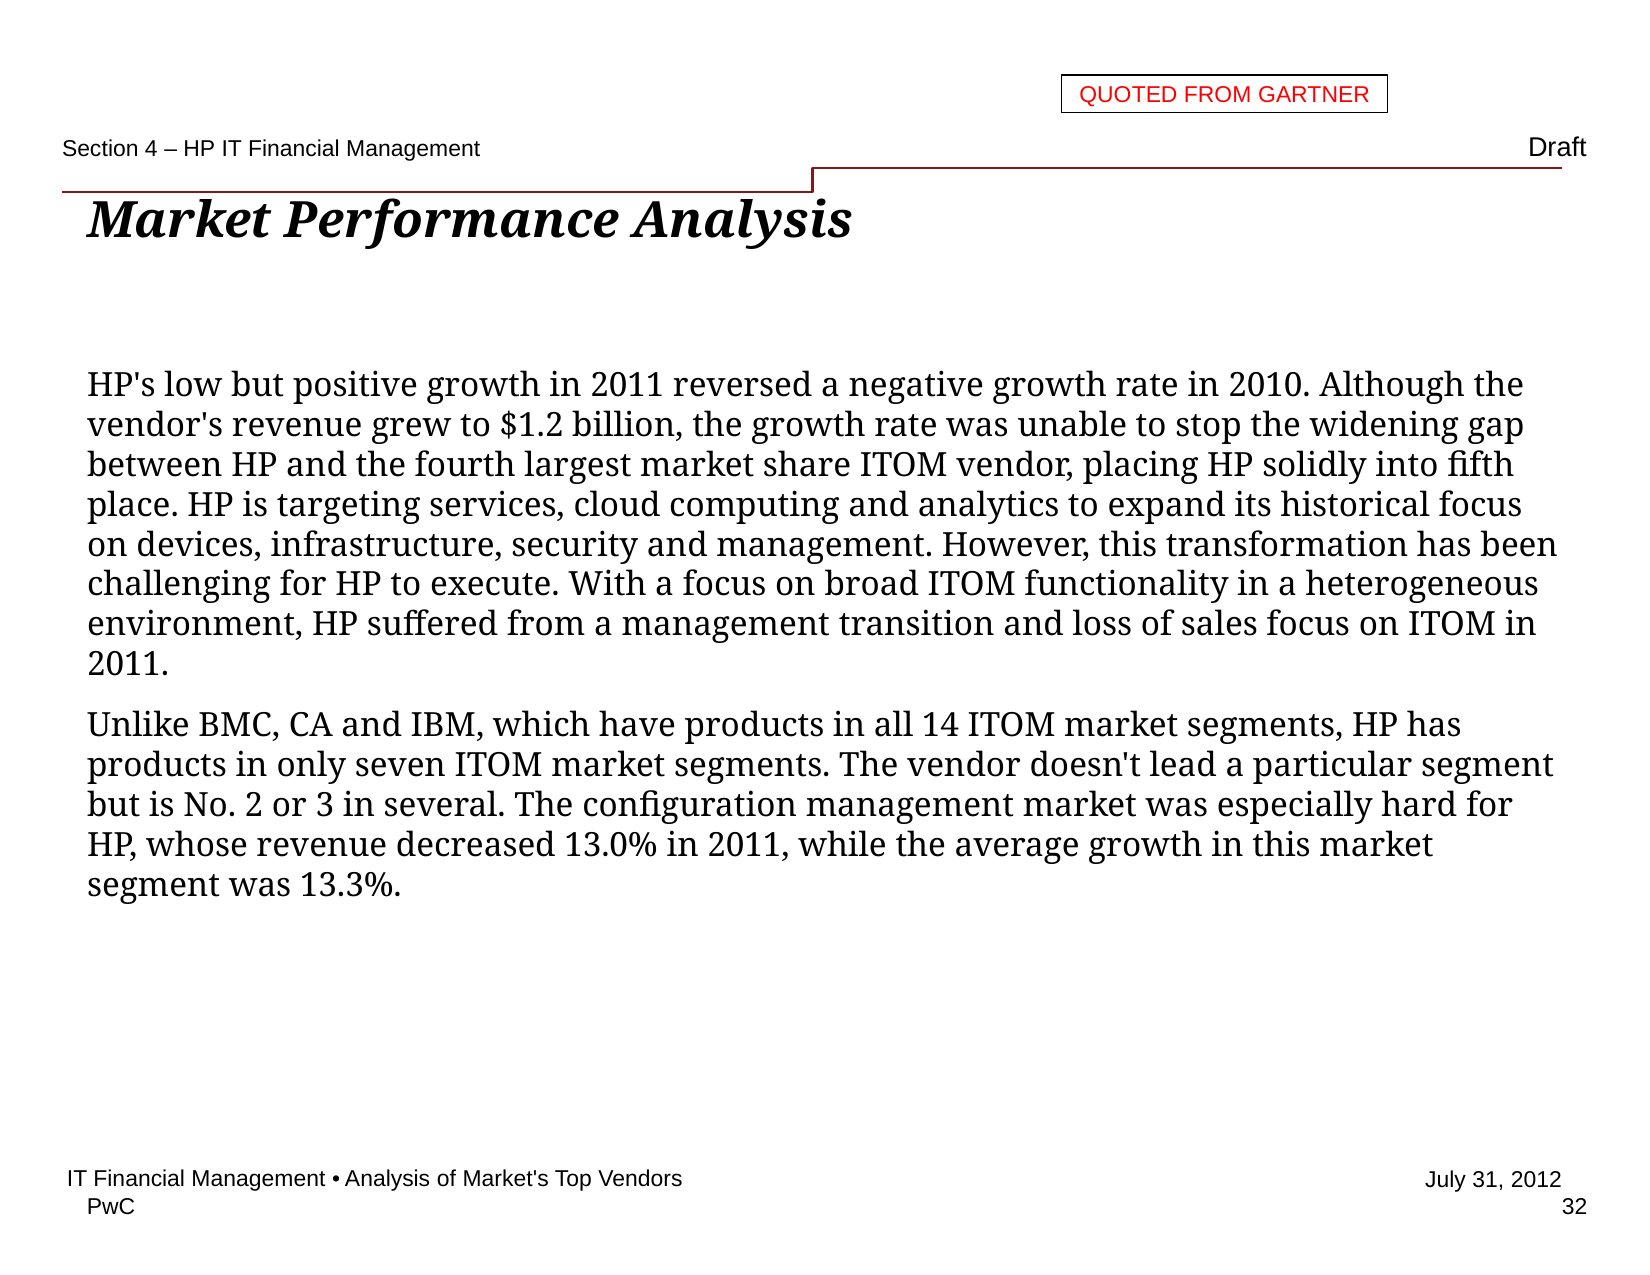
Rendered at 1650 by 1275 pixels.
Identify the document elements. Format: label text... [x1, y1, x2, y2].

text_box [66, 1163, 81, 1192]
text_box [86, 112, 1564, 1214]
text_box 32 [1565, 1191, 1588, 1220]
text_box QUOTED FROM GARTNER [1061, 75, 1388, 110]
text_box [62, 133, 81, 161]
